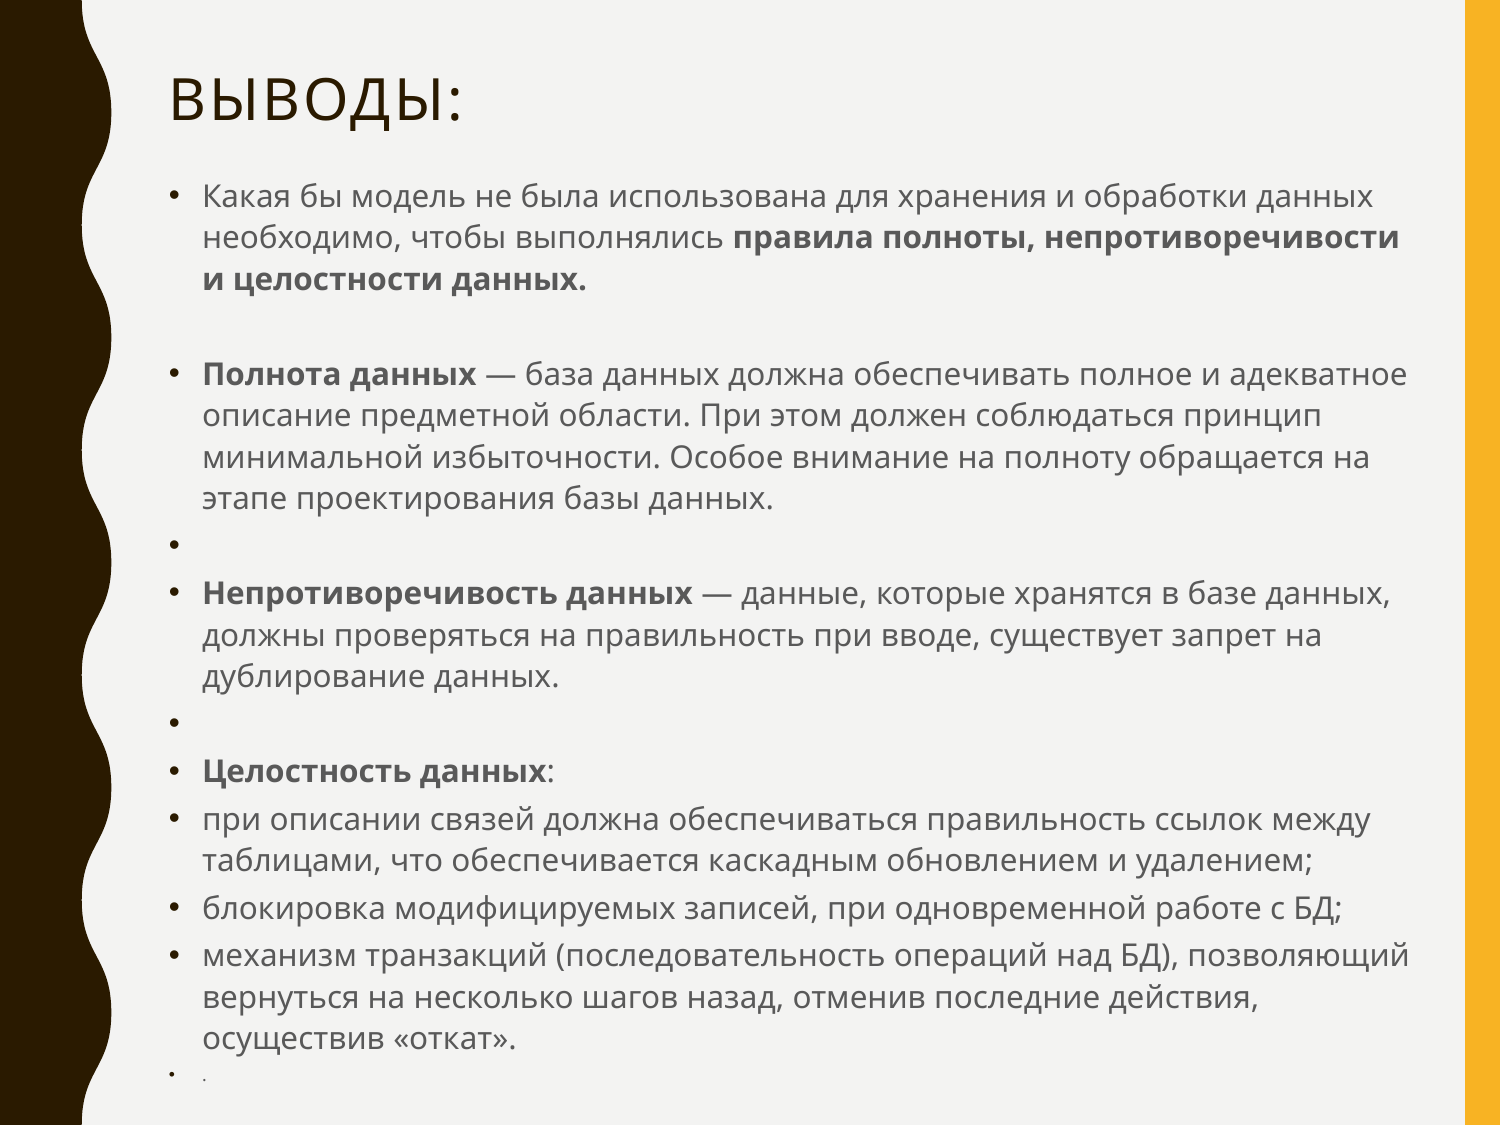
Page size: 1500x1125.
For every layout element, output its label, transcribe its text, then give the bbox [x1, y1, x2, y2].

list Какая бы модель не была использована для хранения и обработки данных необходимо, чтобы выполнялись правила полноты, непротиворечивости и целостности данных. Полнота данных — база данных должна обеспечивать полное и адекватное описание предметной области. При этом должен соблюдаться принцип минимальной избыточности. Особое внимание на полноту обращается на этапе проектирования базы данных. Непротиворечивость данных — данные, которые хранятся в базе данных, должны проверяться на правильность при вводе, существует запрет на дублирование данных. Целостность данных: при описании связей должна обеспечиваться правильность ссылок между таблицами, что обеспечивается каскадным обновлением и удалением; блокировка модифицируемых записей, при одновременной работе с БД; механизм транзакций (последовательность операций над БД), позволяющий вернуться на несколько шагов назад, отменив последние действия, осуществив «откат». . [154, 137, 1445, 1125]
title Выводы: [154, 62, 1407, 137]
